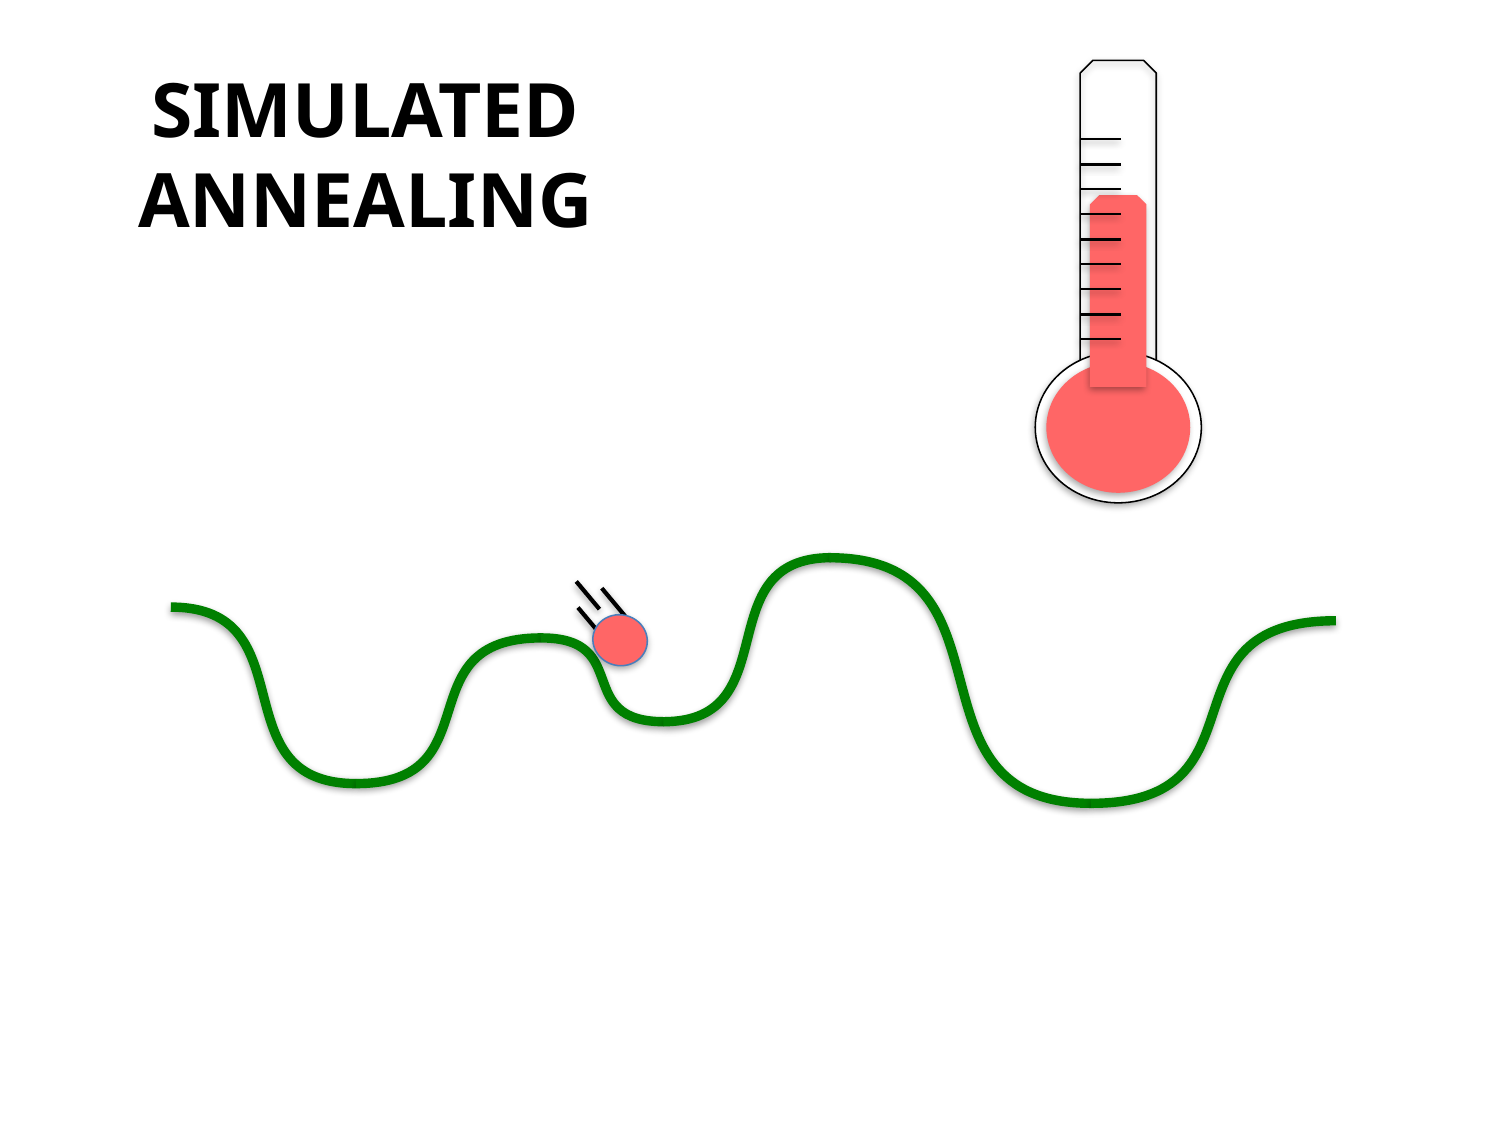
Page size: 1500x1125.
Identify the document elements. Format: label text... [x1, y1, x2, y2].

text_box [1034, 60, 1202, 504]
text_box SIMULATED ANNEALING [0, 55, 731, 250]
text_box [170, 557, 1337, 804]
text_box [569, 587, 626, 634]
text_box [1079, 139, 1122, 340]
